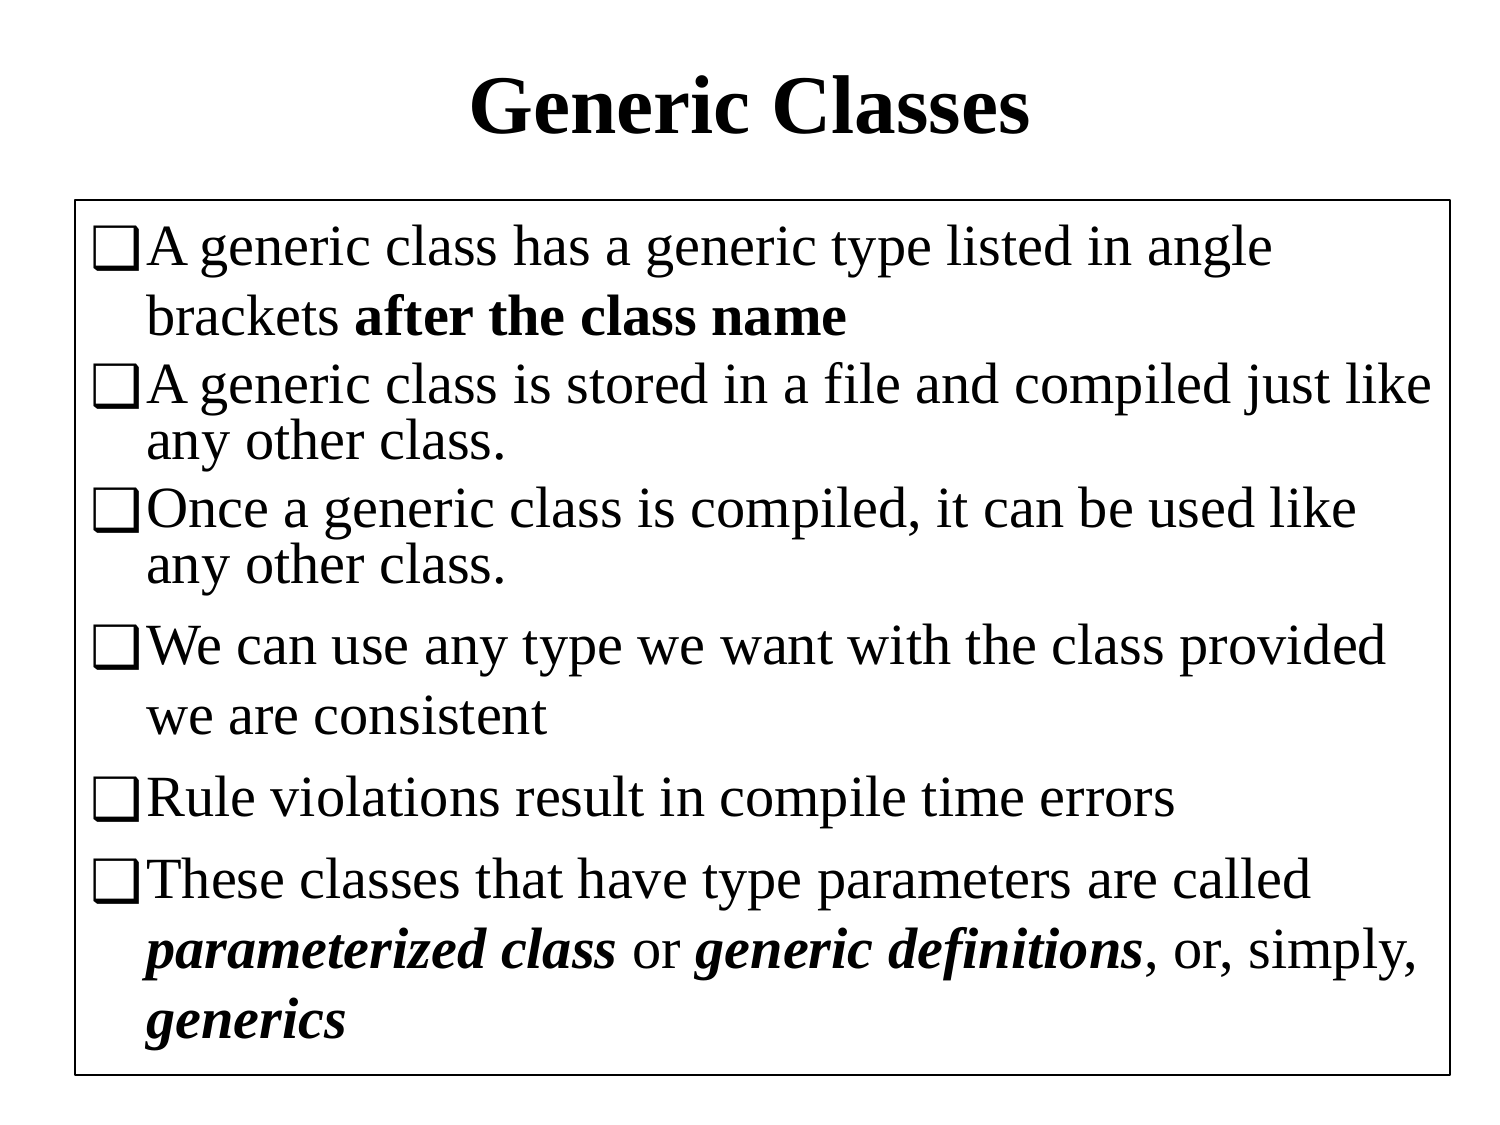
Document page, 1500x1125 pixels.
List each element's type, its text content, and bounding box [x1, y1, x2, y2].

title Generic Classes [112, 24, 1388, 175]
list A generic class has a generic type listed in angle brackets after the class name A generic class is stored in a file and compiled just like any other class. Once a generic class is compiled, it can be used like any other class. We can use any type we want with the class provided we are consistent Rule violations result in compile time errors These classes that have type parameters are called parameterized class or generic definitions, or, simply, generics [75, 200, 1450, 1075]
